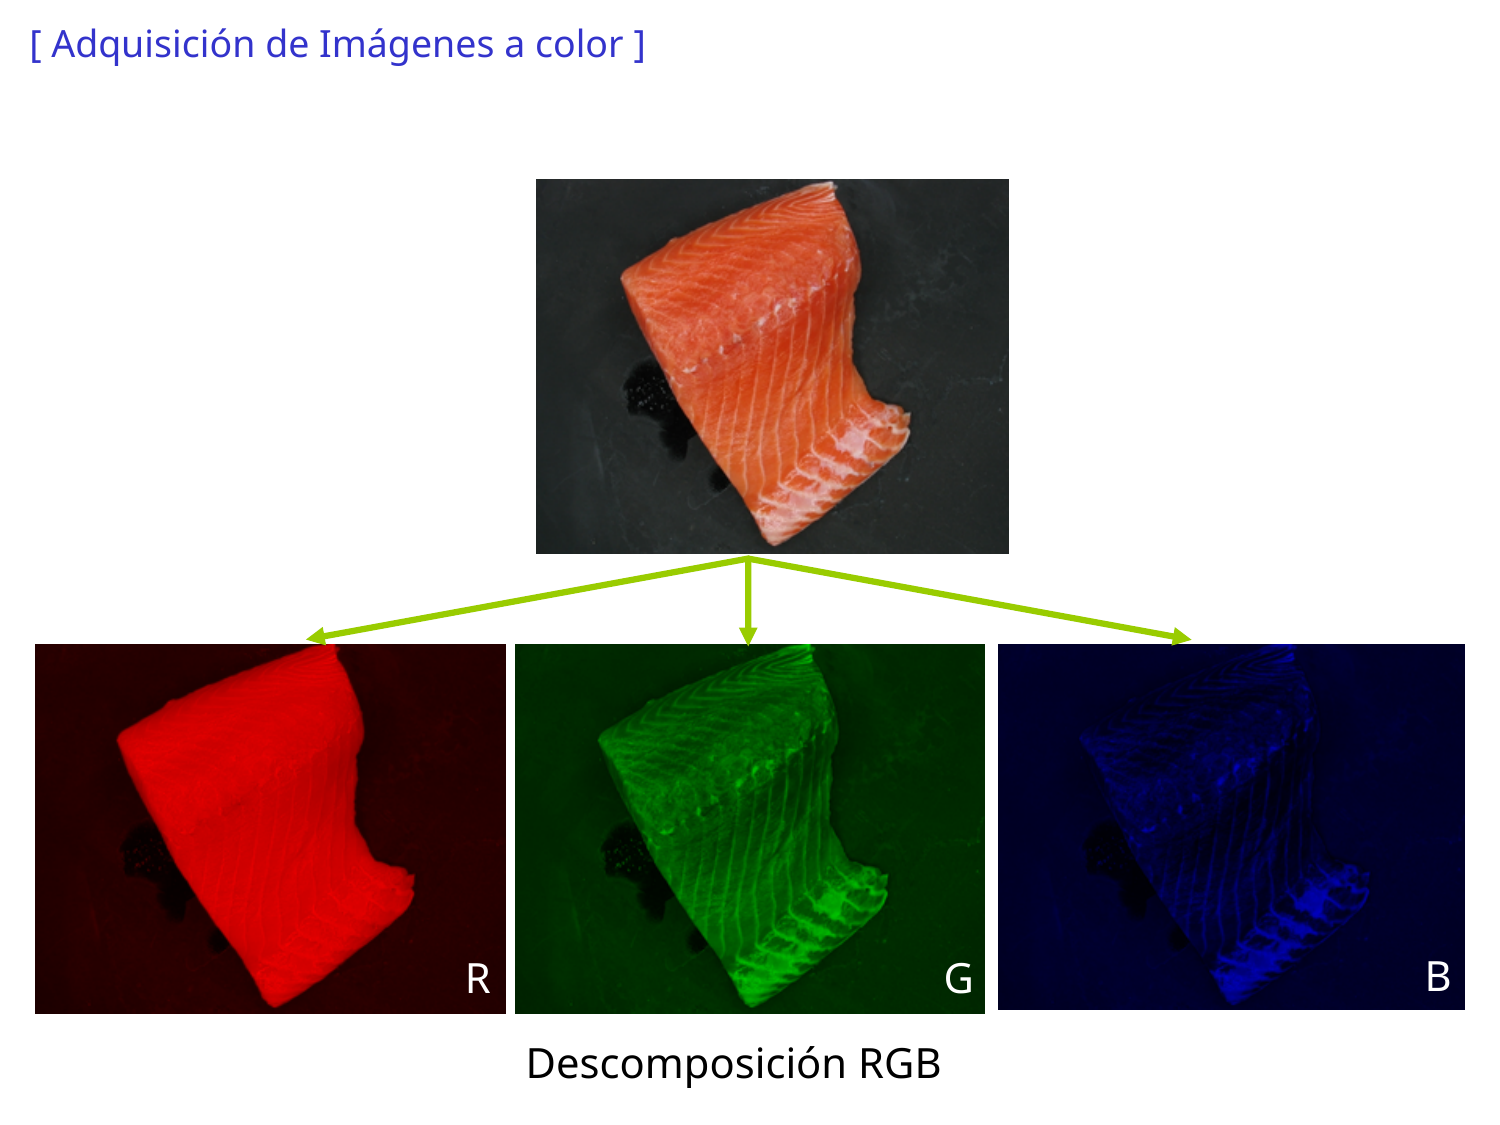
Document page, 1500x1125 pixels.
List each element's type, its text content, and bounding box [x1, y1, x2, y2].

picture [536, 179, 1009, 554]
text_box [ Adquisición de Imágenes a color ] [14, 12, 662, 73]
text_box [35, 558, 1466, 1095]
